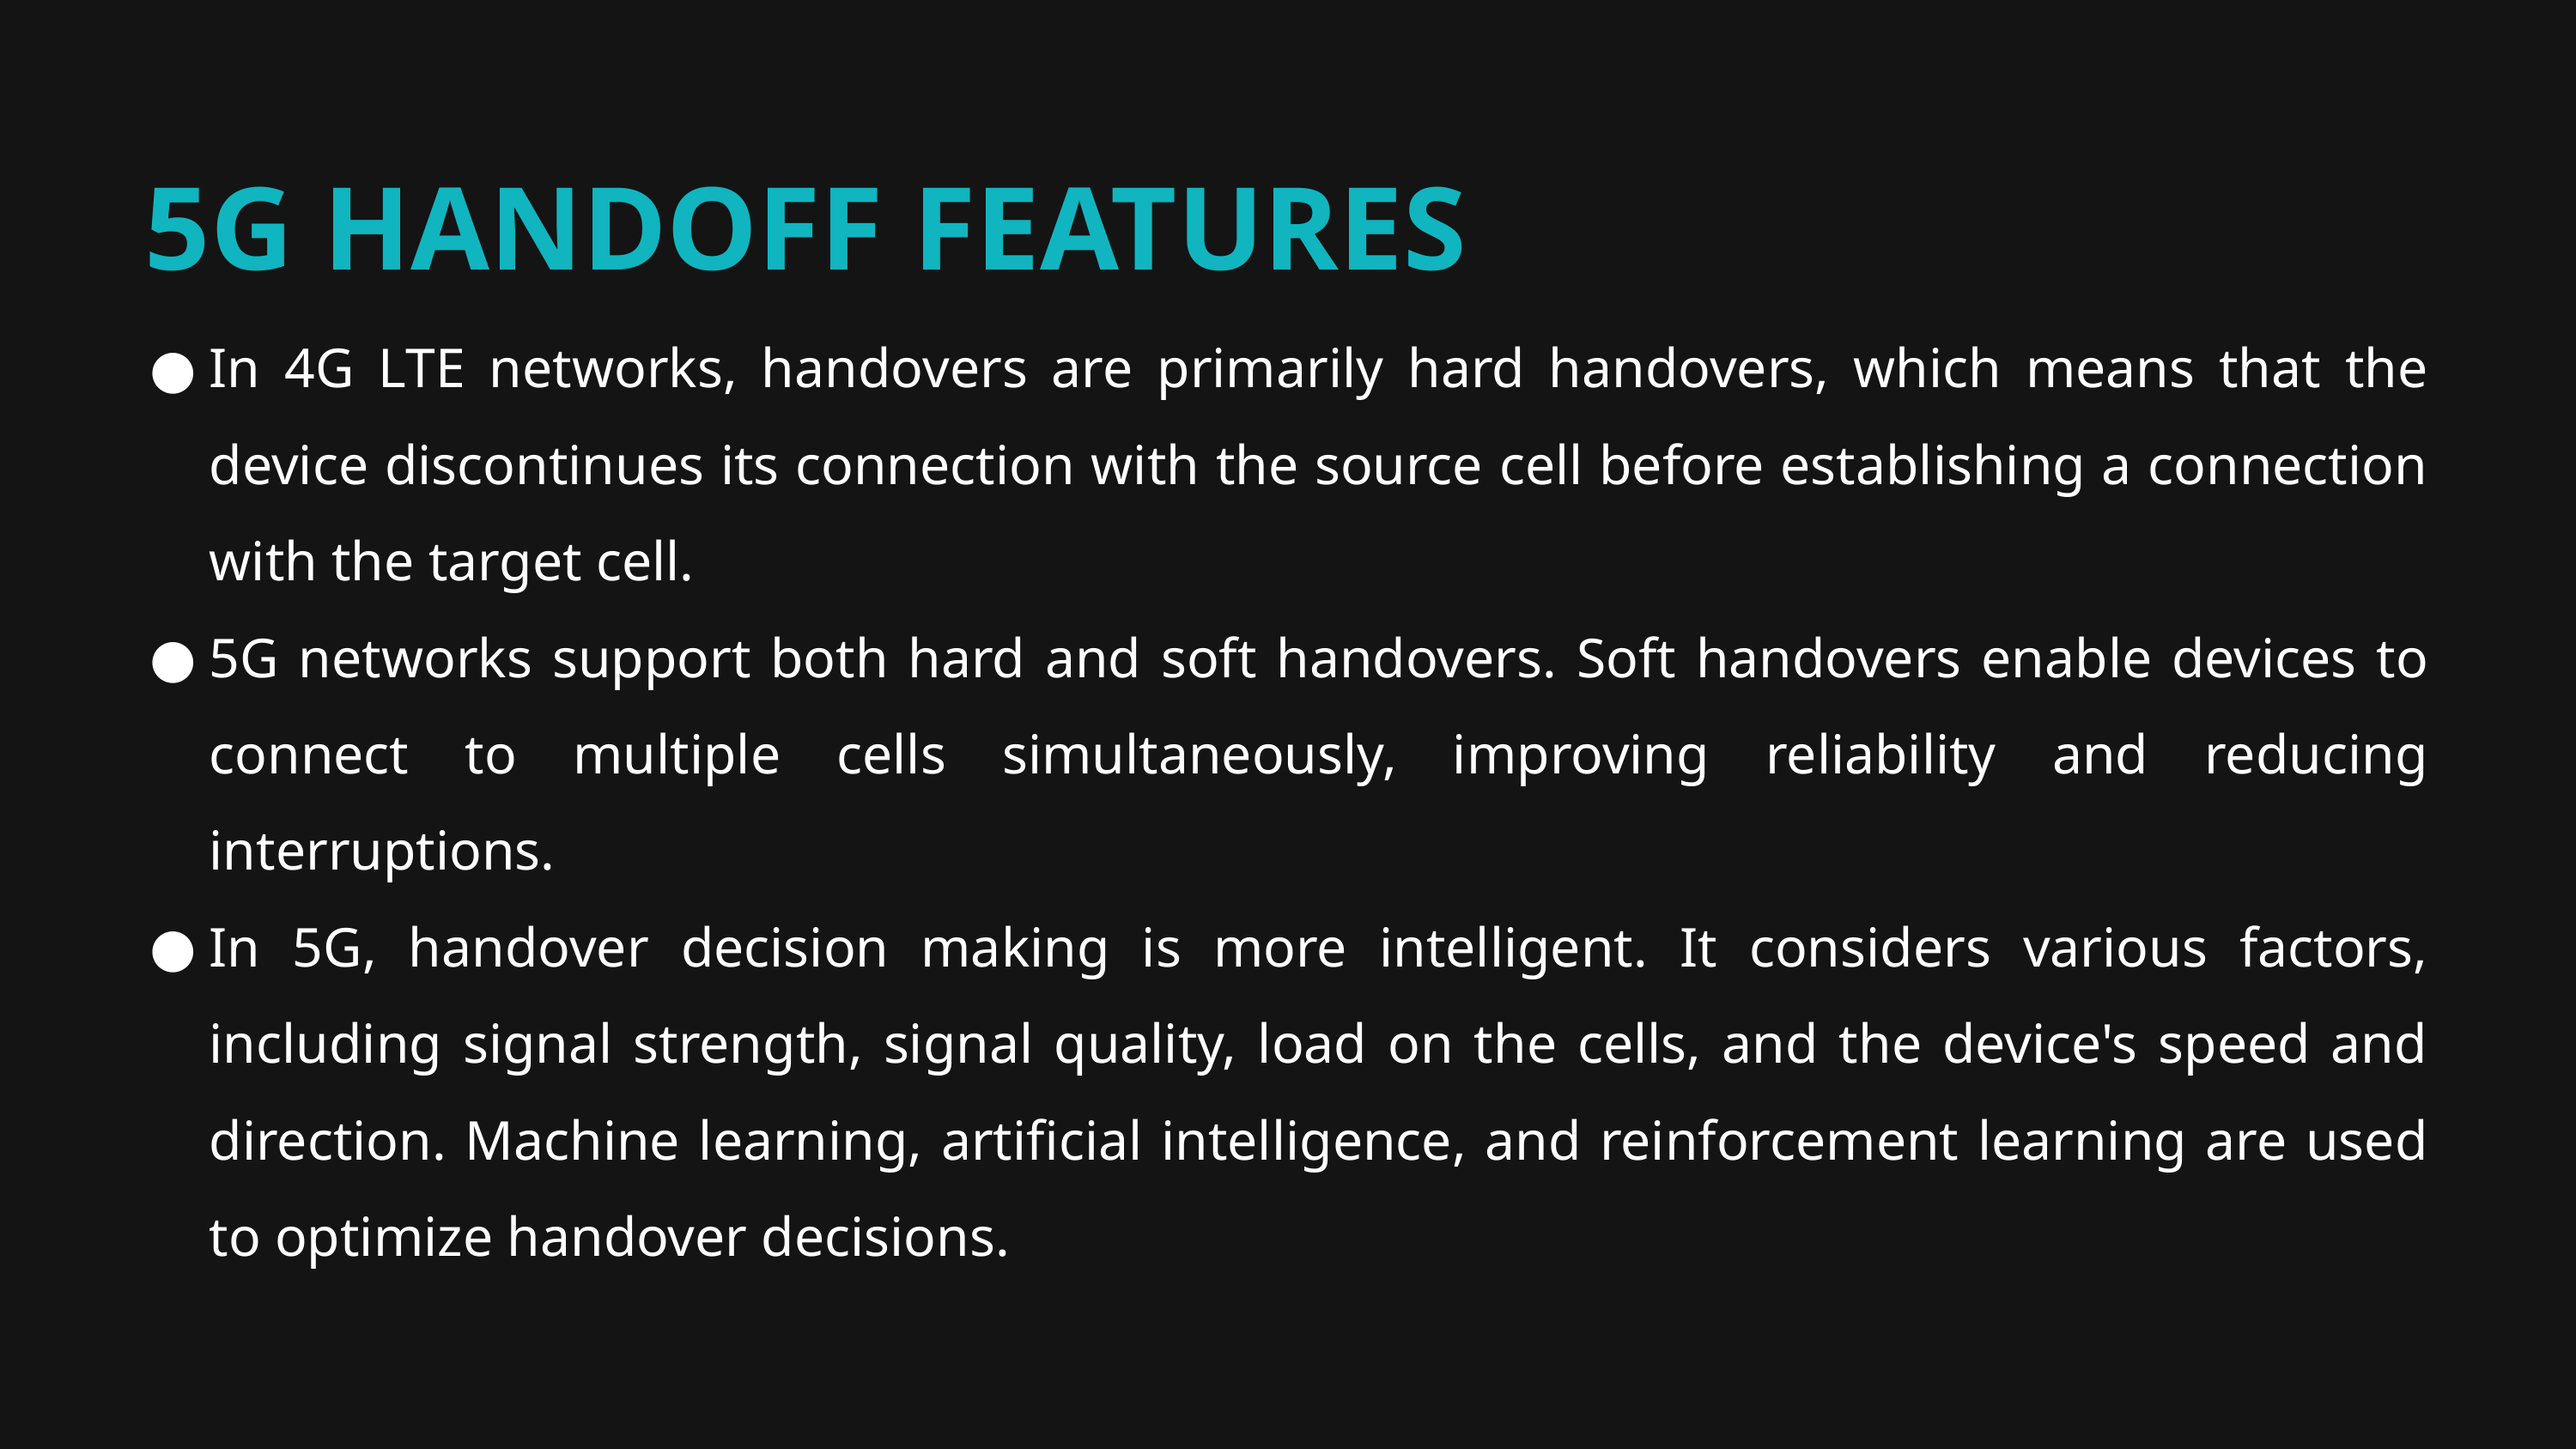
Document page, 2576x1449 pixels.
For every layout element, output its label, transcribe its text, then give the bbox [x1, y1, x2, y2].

text_box In 4G LTE networks, handovers are primarily hard handovers, which means that the device discontinues its connection with the source cell before establishing a connection with the target cell. 5G networks support both hard and soft handovers. Soft handovers enable devices to connect to multiple cells simultaneously, improving reliability and reducing interruptions. In 5G, handover decision making is more intelligent. It considers various factors, including signal strength, signal quality, load on the cells, and the device's speed and direction. Machine learning, artificial intelligence, and reinforcement learning are used to optimize handover decisions. [144, 302, 2432, 1267]
text_box 5G HANDOFF FEATURES [144, 128, 2222, 294]
